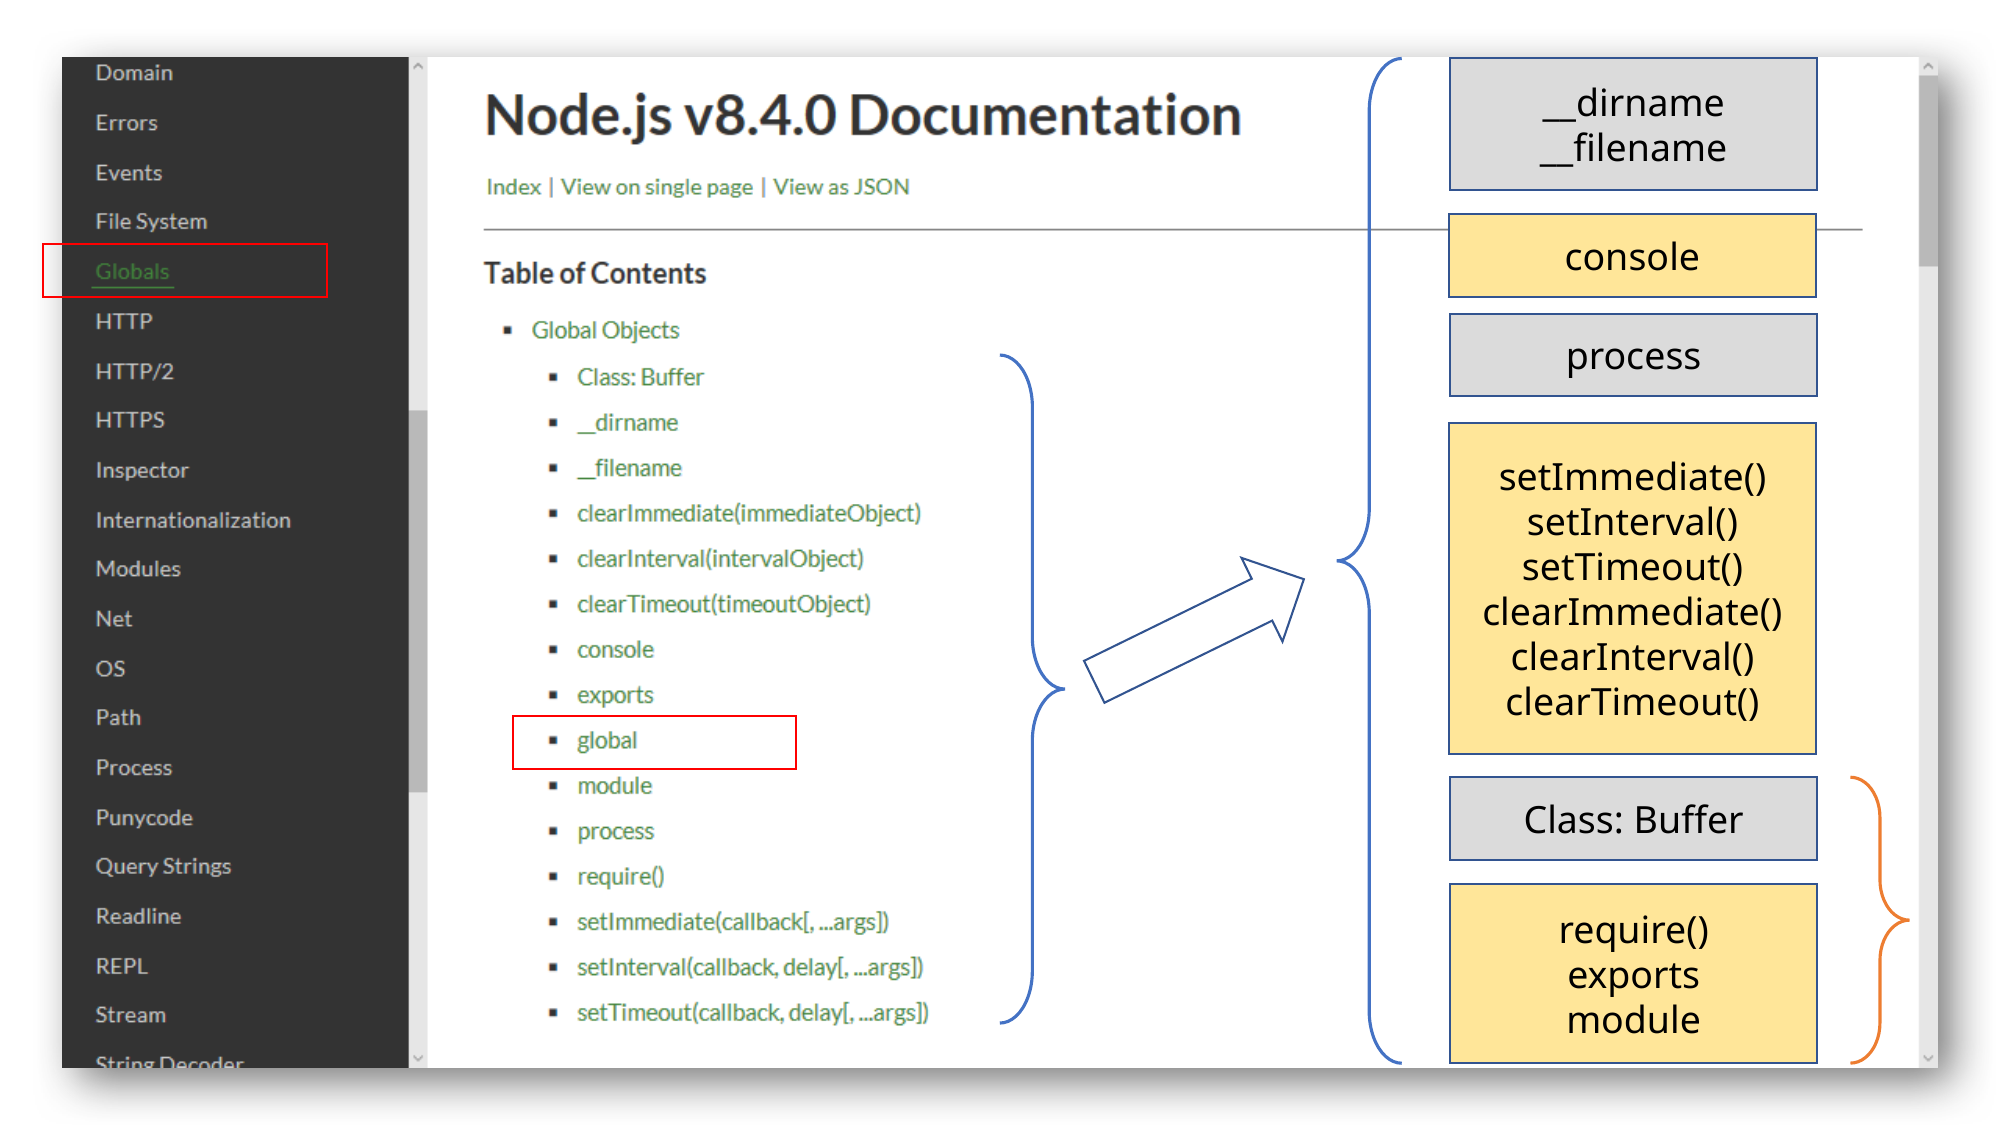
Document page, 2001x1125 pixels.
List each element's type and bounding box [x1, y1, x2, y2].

text_box [999, 58, 1402, 1064]
text_box [1448, 58, 1818, 1064]
text_box [42, 243, 62, 298]
picture [62, 57, 1938, 1068]
